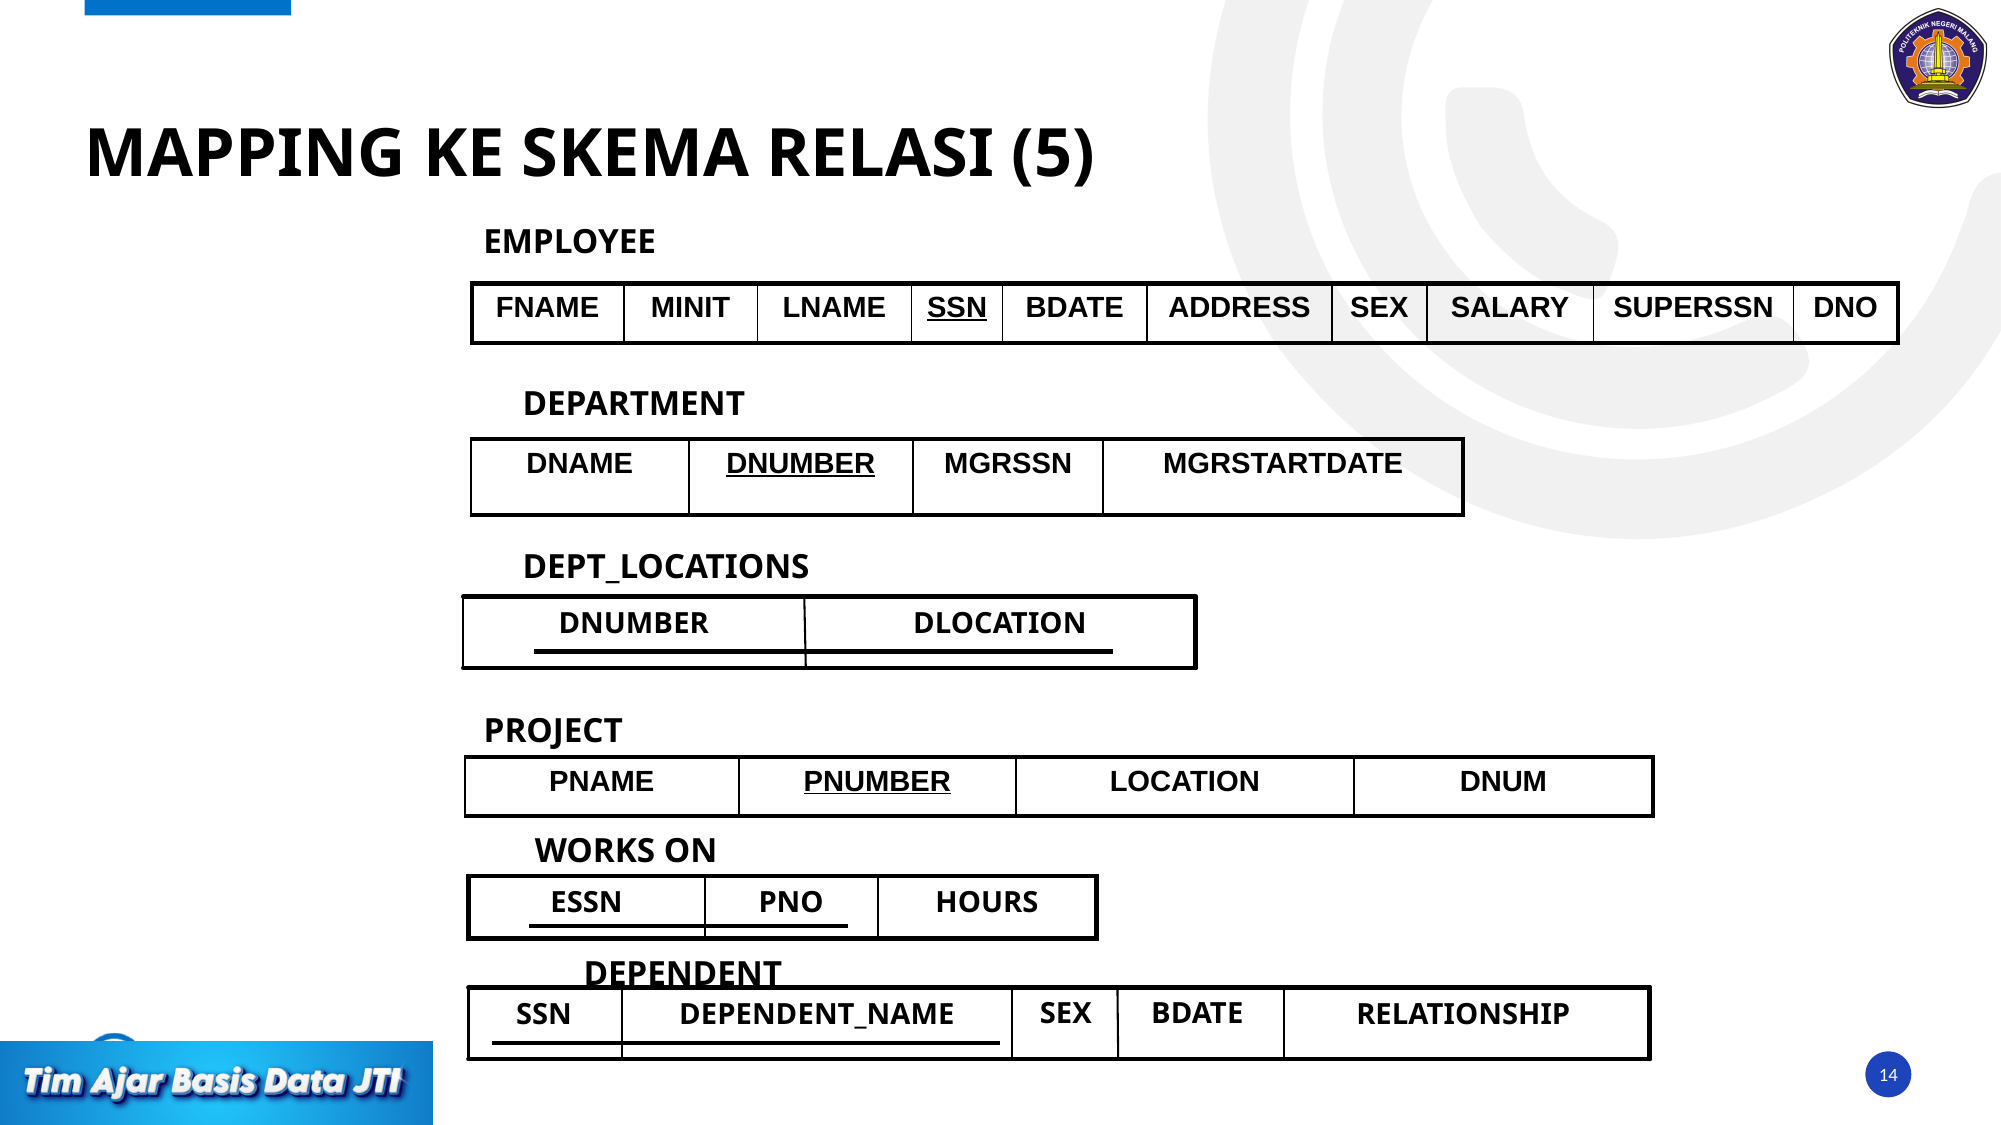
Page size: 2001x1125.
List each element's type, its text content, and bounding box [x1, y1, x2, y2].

table_header PNAME [466, 759, 738, 814]
table_header SEX [1333, 286, 1426, 341]
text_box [463, 596, 1196, 668]
slide_number 14 [1864, 1059, 1913, 1090]
text_box DEPT_LOCATIONS [507, 537, 1176, 593]
table_header DNO [1794, 286, 1896, 341]
table_header MINIT [625, 286, 757, 341]
table_header BDATE [1003, 286, 1146, 341]
picture [1861, 0, 2001, 116]
table_header MGRSSN [914, 441, 1102, 513]
table_header SALARY [1428, 286, 1593, 341]
table_header DNAME [472, 441, 688, 513]
table_header LOCATION [1017, 759, 1353, 814]
text_box DEPENDENT [568, 944, 931, 985]
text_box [468, 875, 1097, 939]
table_header ADDRESS [1148, 286, 1331, 341]
table_header PNUMBER [740, 759, 1015, 814]
title MAPPING KE SKEMA RELASI (5) [84, 40, 1914, 192]
table_header DNUM [1355, 759, 1651, 814]
table_header LNAME [758, 286, 911, 341]
text_box WORKS ON [519, 821, 836, 874]
table_header SSN [912, 286, 1002, 341]
text_box DEPARTMENT [507, 375, 906, 430]
table_header SUPERSSN [1594, 286, 1793, 341]
picture [0, 1027, 433, 1125]
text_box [468, 987, 1650, 1060]
text_box PROJECT [468, 701, 744, 757]
table_header DNUMBER [690, 441, 912, 513]
table_header MGRSTARTDATE [1104, 441, 1461, 513]
text_box EMPLOYEE [468, 212, 867, 268]
table_header FNAME [474, 286, 623, 341]
